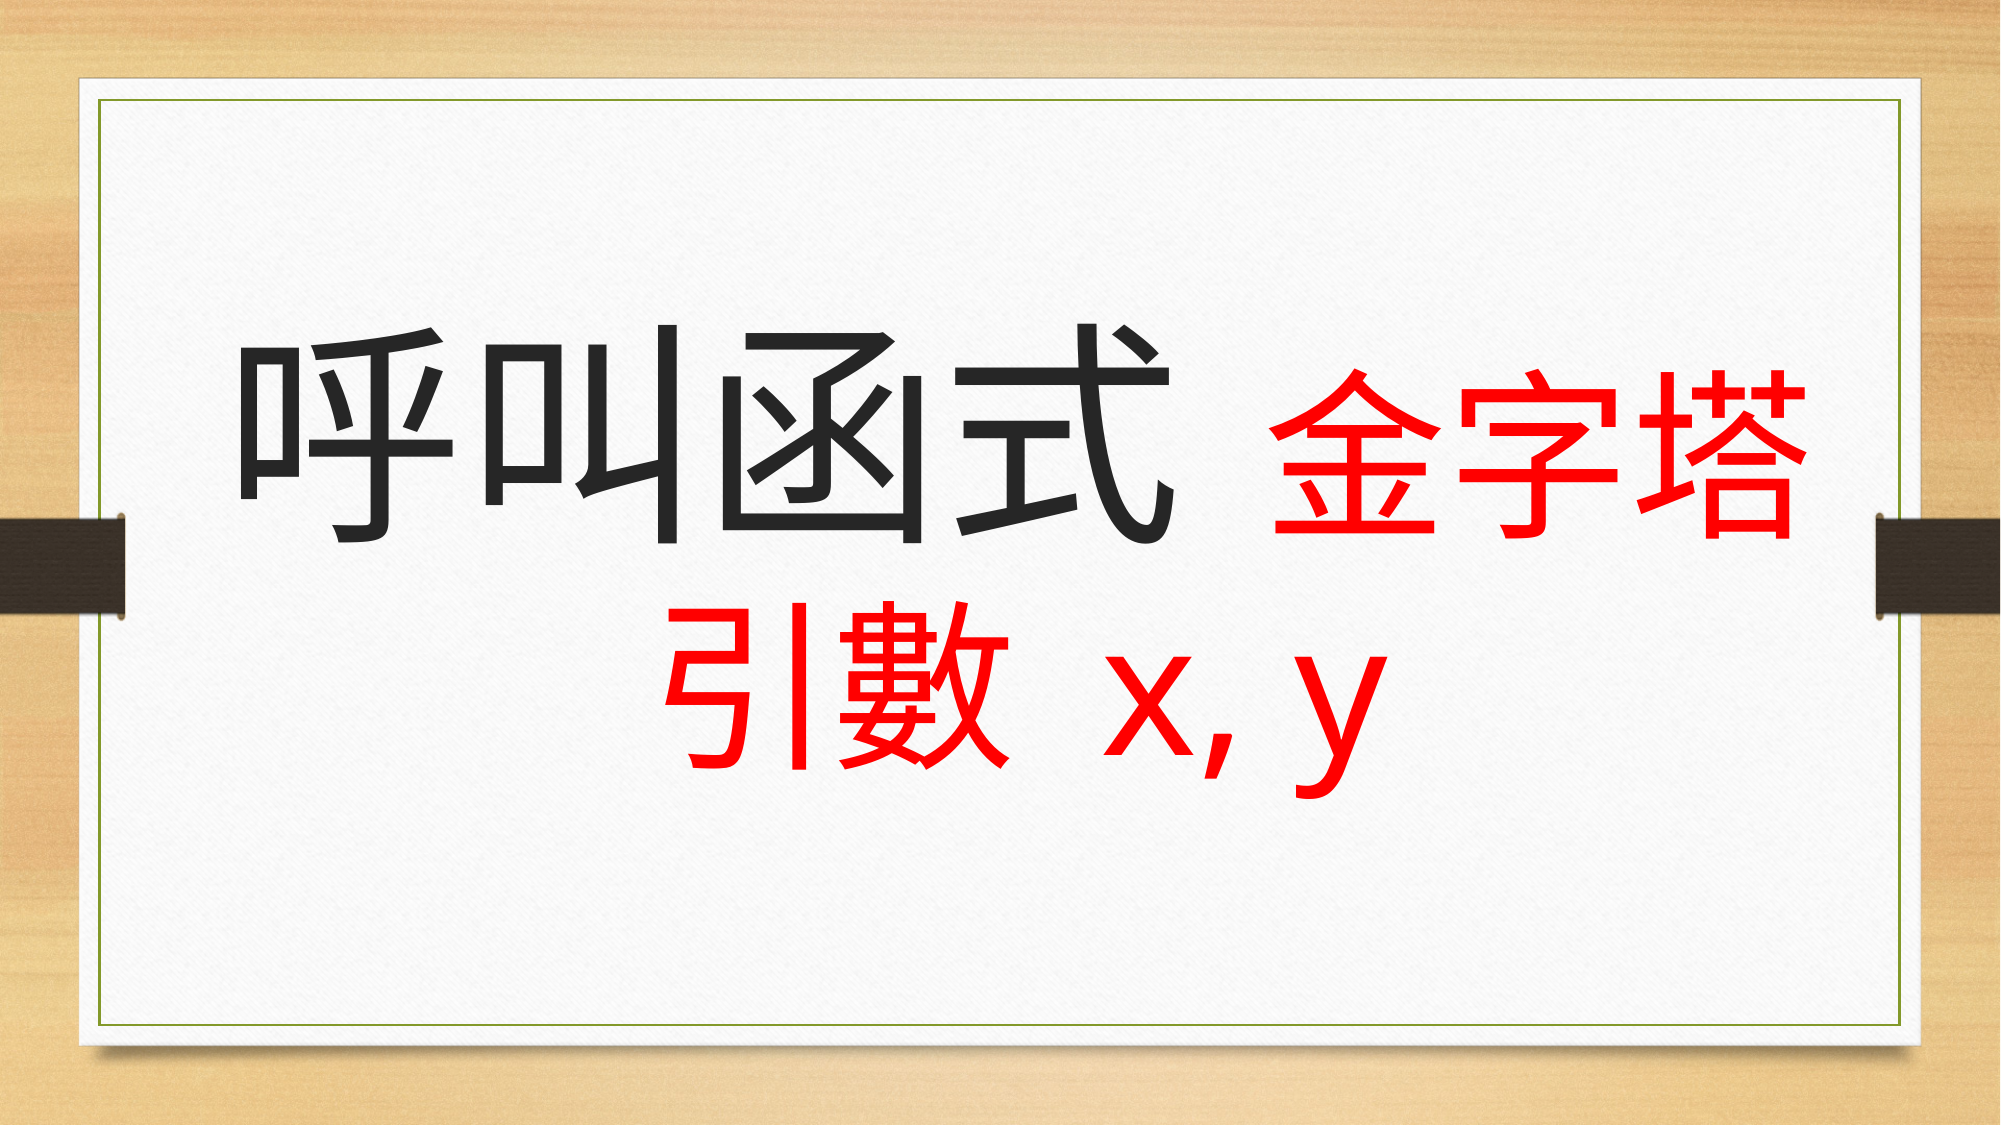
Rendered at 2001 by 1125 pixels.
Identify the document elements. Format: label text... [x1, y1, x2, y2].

title 呼叫函式 金字塔 引數 x, y [164, 121, 1874, 956]
picture [0, 0, 2001, 1125]
